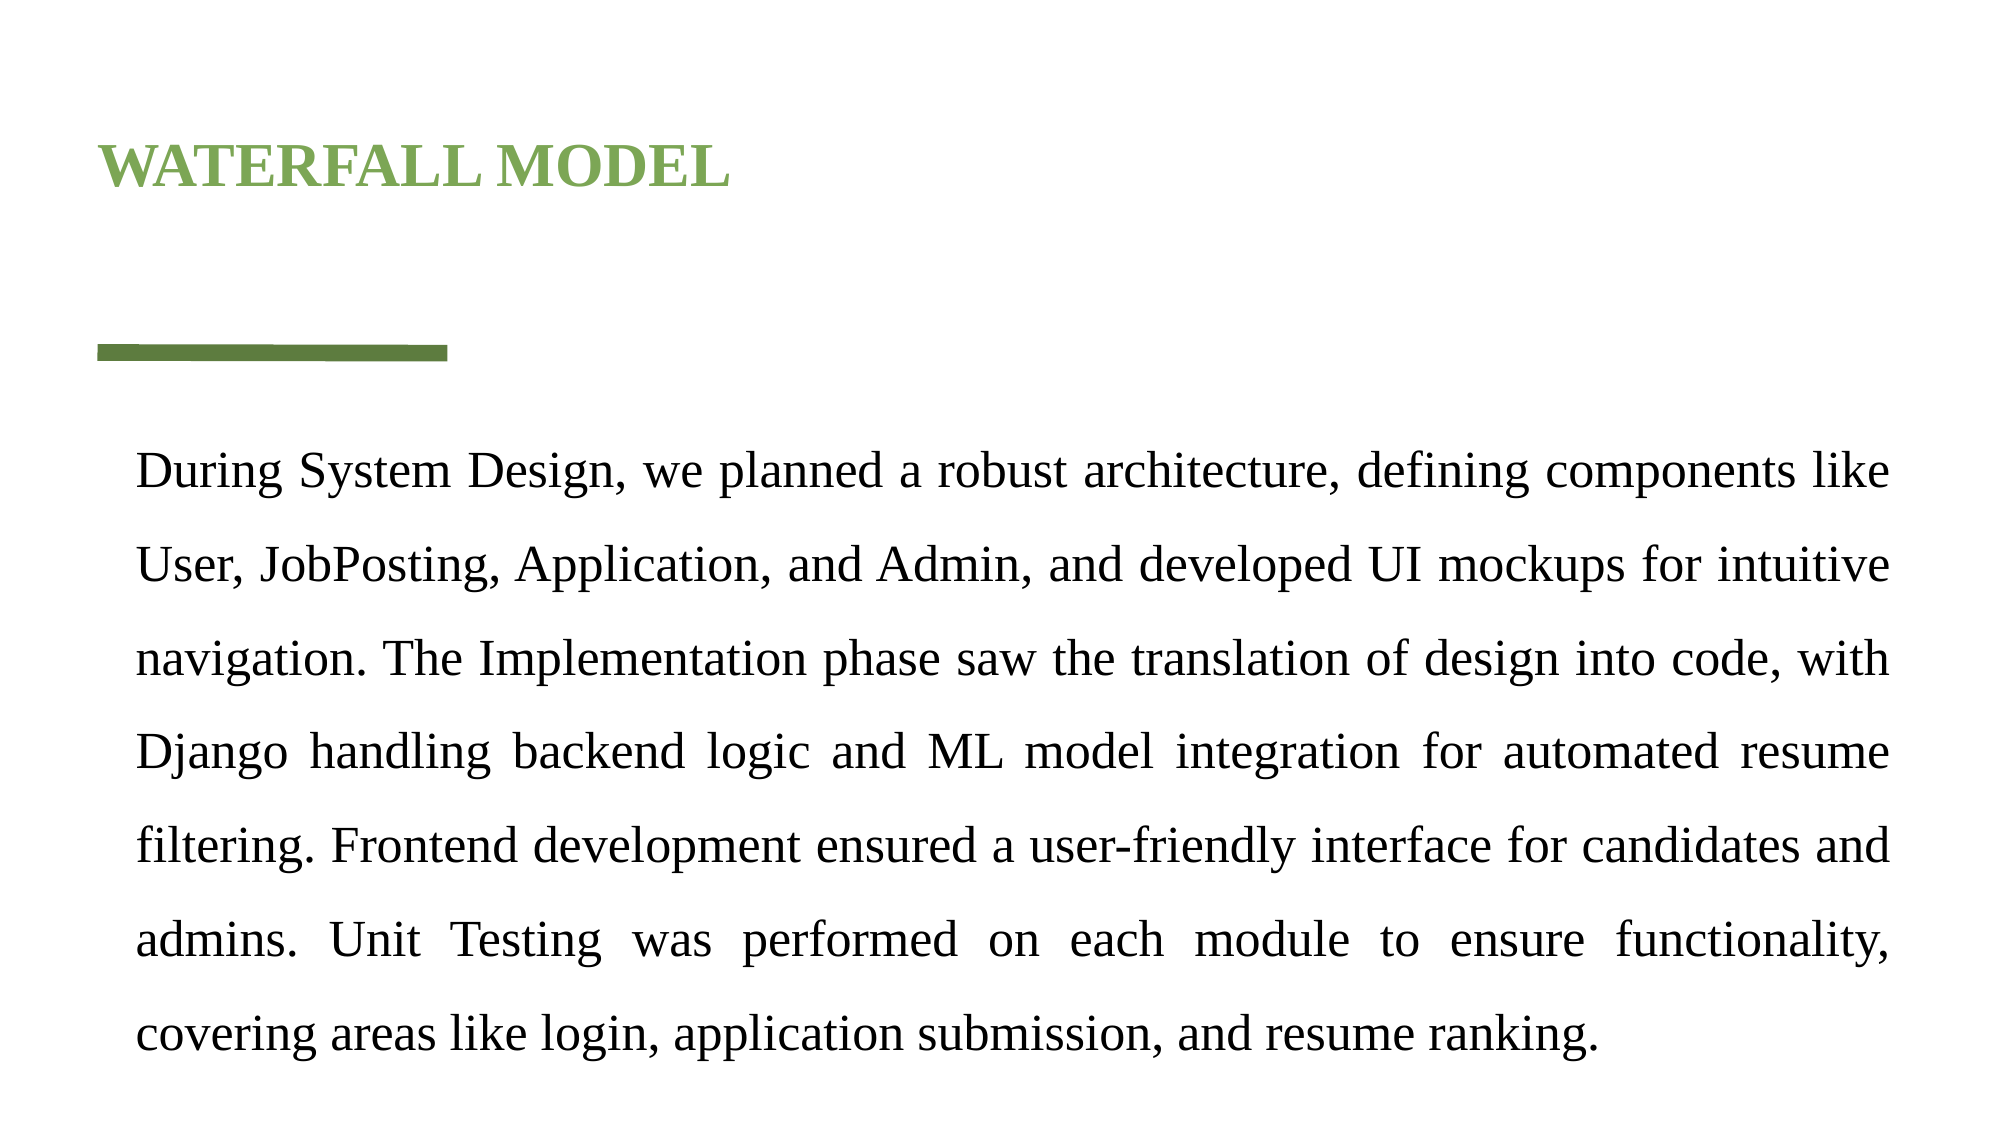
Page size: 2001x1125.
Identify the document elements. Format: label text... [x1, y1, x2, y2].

title WATERFALL MODEL [97, 15, 1898, 199]
text_box During System Design, we planned a robust architecture, defining components like User, JobPosting, Application, and Admin, and developed UI mockups for intuitive navigation. The Implementation phase saw the translation of design into code, with Django handling backend logic and ML model integration for automated resume filtering. Frontend development ensured a user-friendly interface for candidates and admins. Unit Testing was performed on each module to ensure functionality, covering areas like login, application submission, and resume ranking. [120, 397, 1907, 1086]
